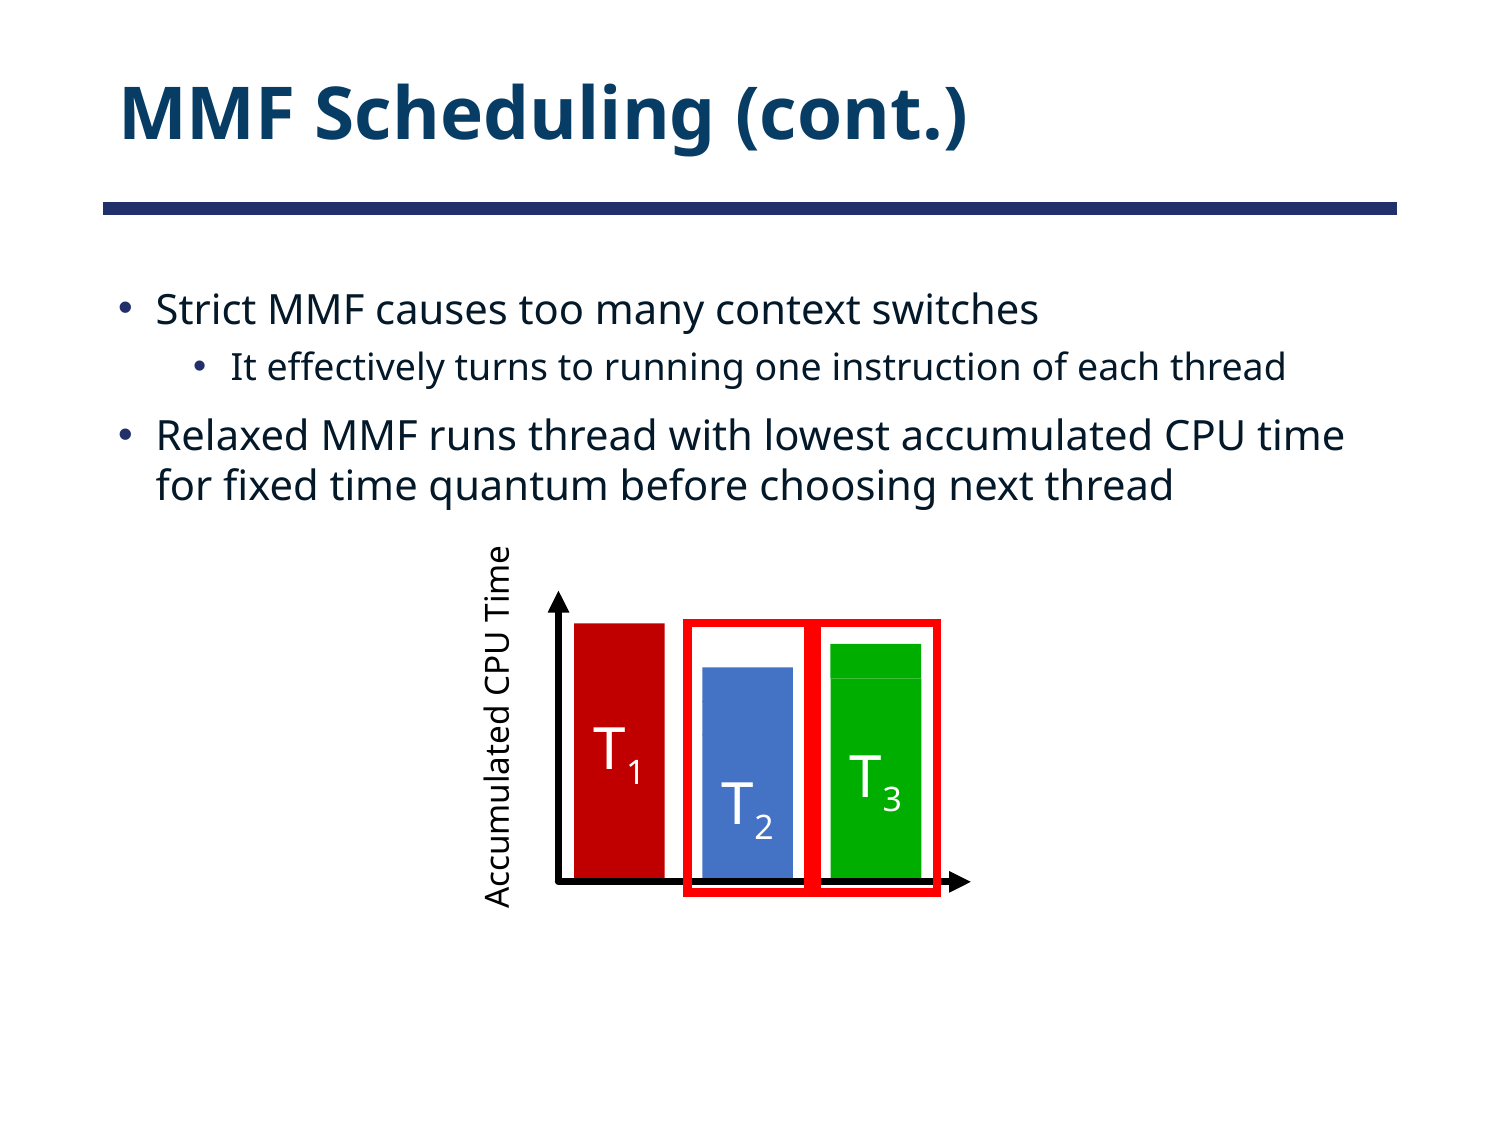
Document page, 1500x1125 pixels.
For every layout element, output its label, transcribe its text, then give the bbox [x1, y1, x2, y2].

list Strict MMF causes too many context switches It effectively turns to running one instruction of each thread Relaxed MMF runs thread with lowest accumulated CPU time for fixed time quantum before choosing next thread Notice any problem? Fixed quantum leads to poor response time as # of threads increases [103, 275, 1397, 1091]
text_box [469, 562, 971, 893]
title MMF Scheduling (cont.) [103, 34, 1397, 197]
